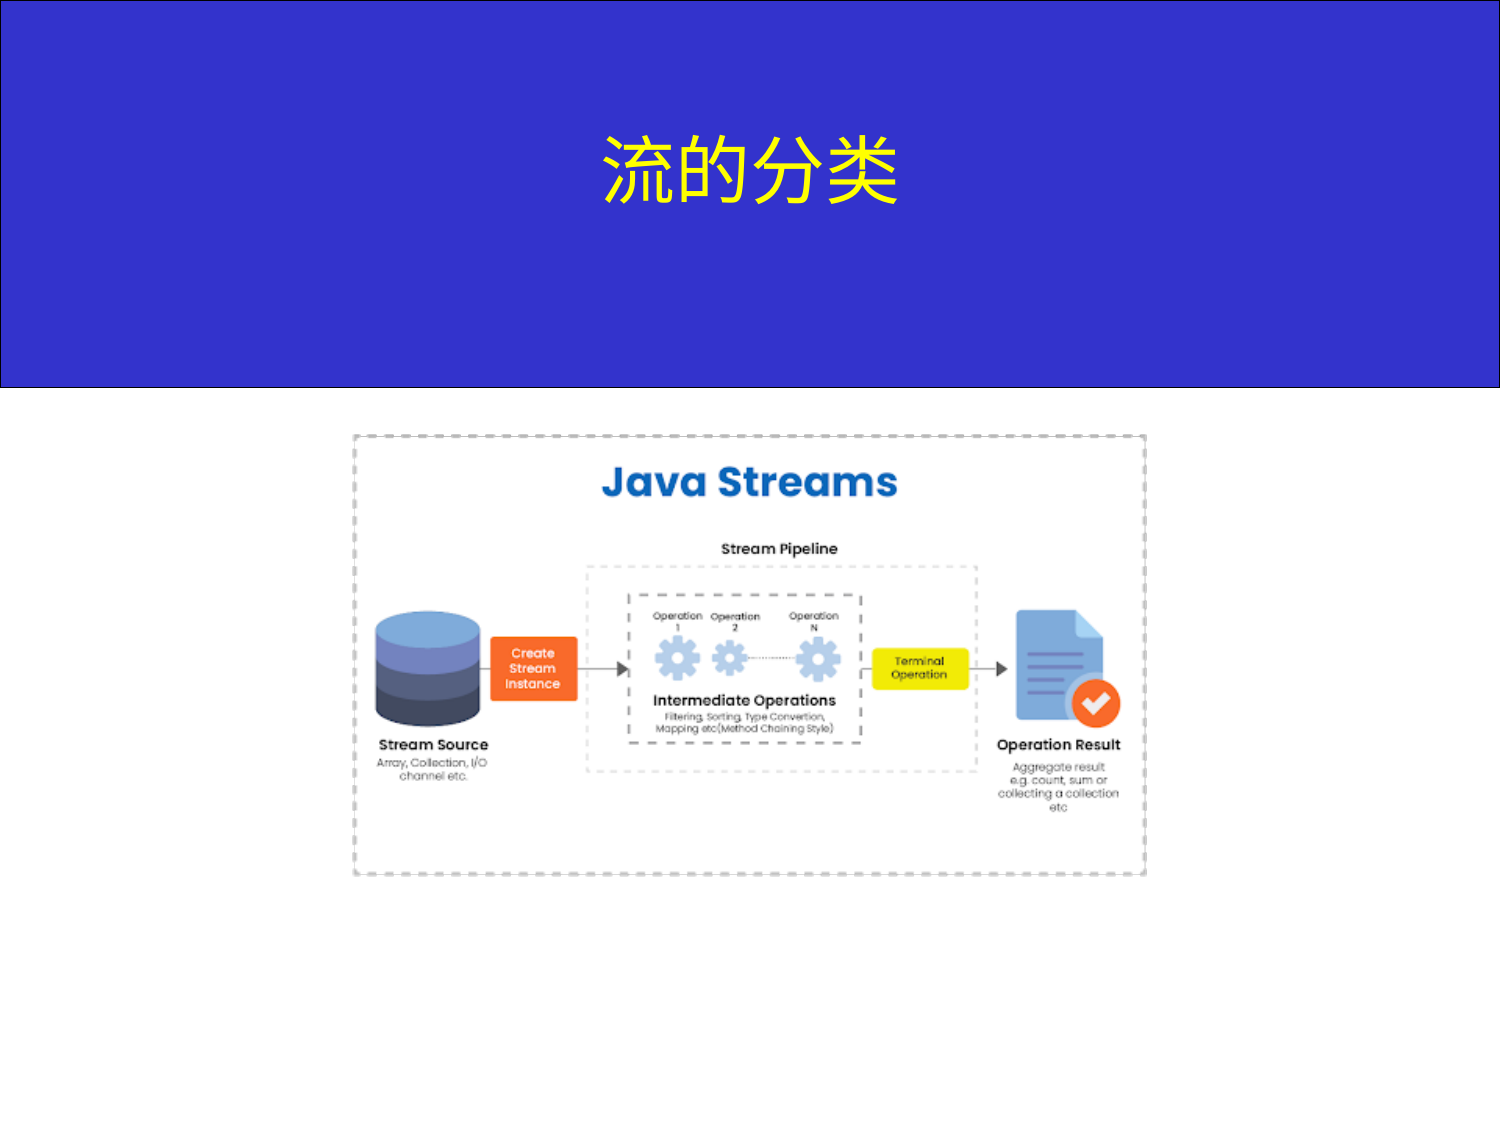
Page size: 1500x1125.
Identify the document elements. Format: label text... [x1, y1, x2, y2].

title 流的分类 [112, 74, 1388, 263]
picture [349, 432, 1151, 879]
